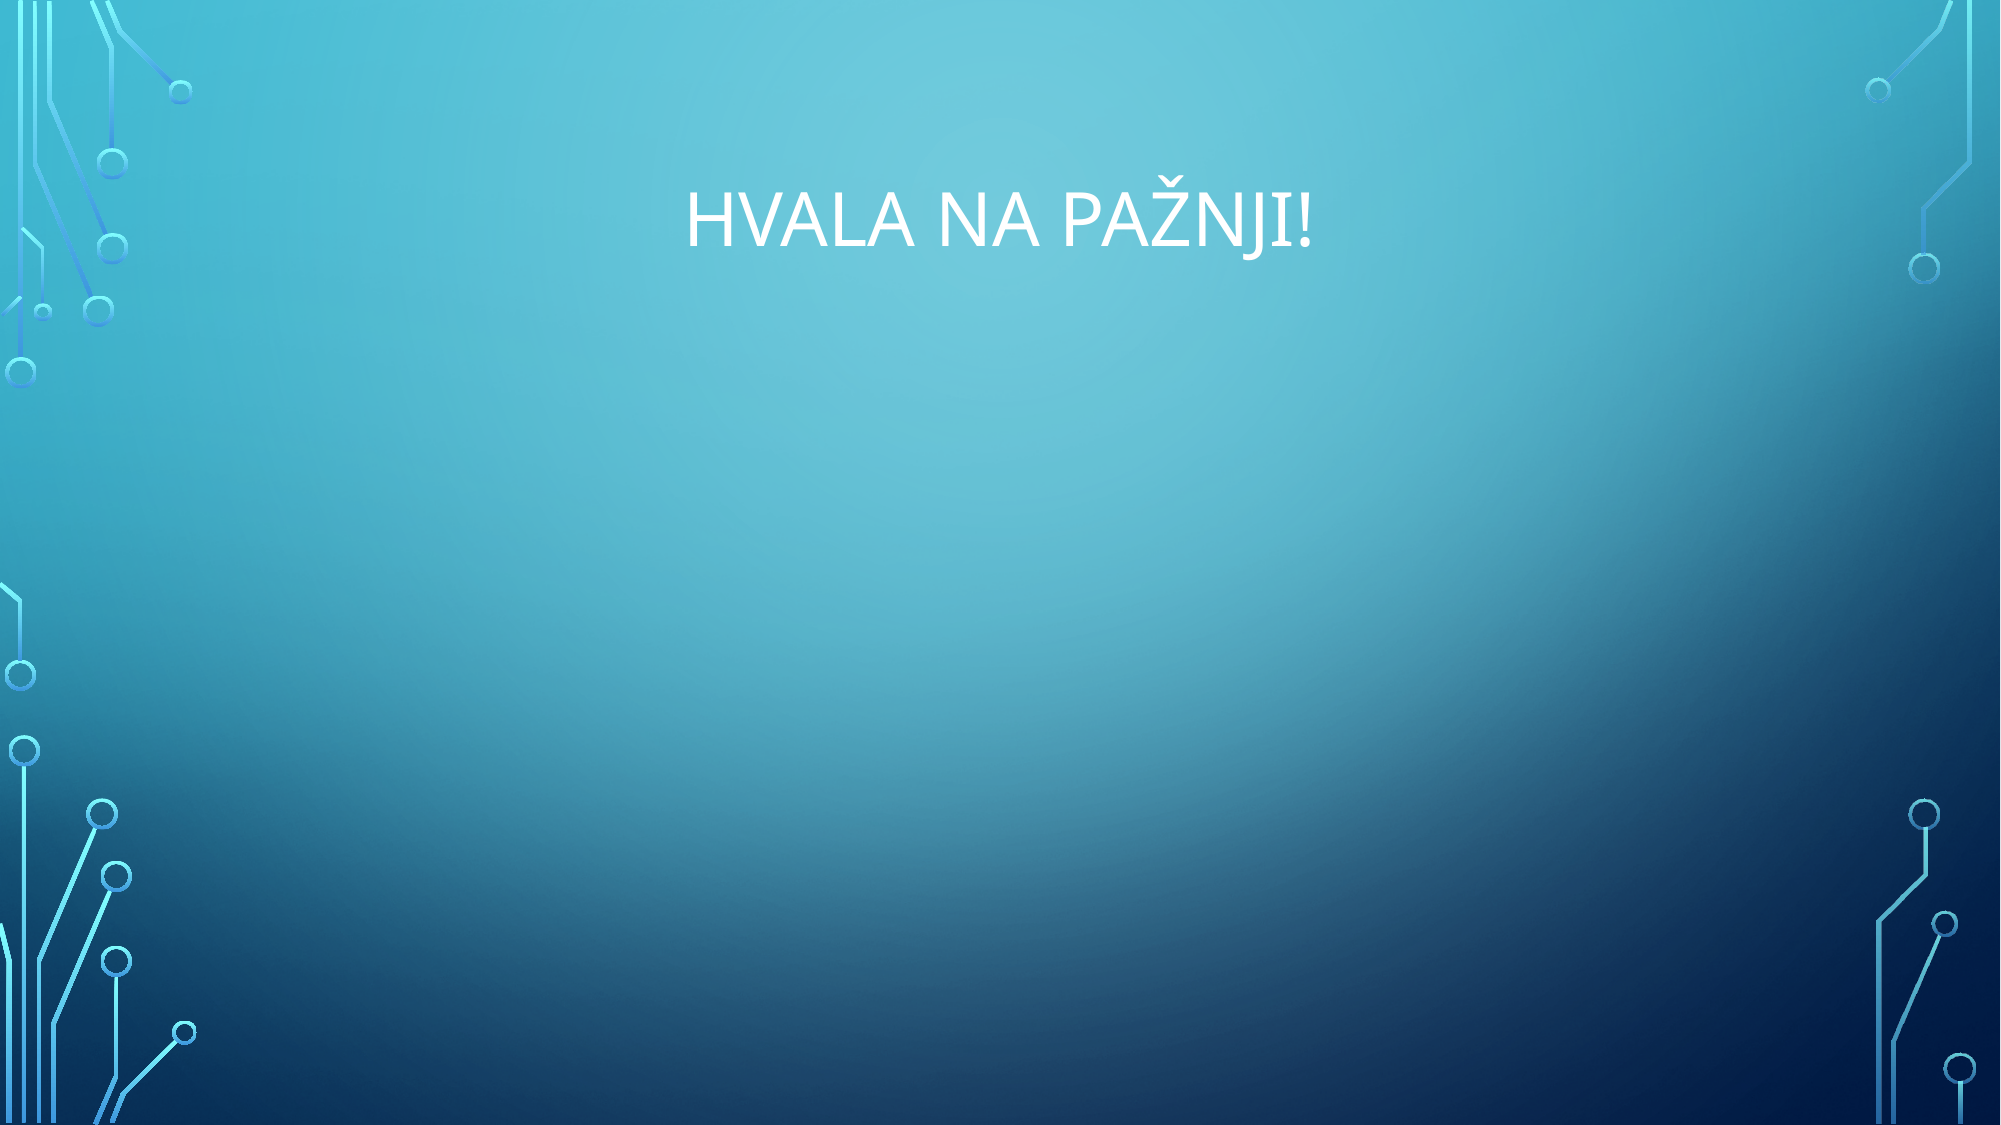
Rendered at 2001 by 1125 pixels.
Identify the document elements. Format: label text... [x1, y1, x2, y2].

title HVALA NA PAŽNJI! [187, 101, 1813, 344]
